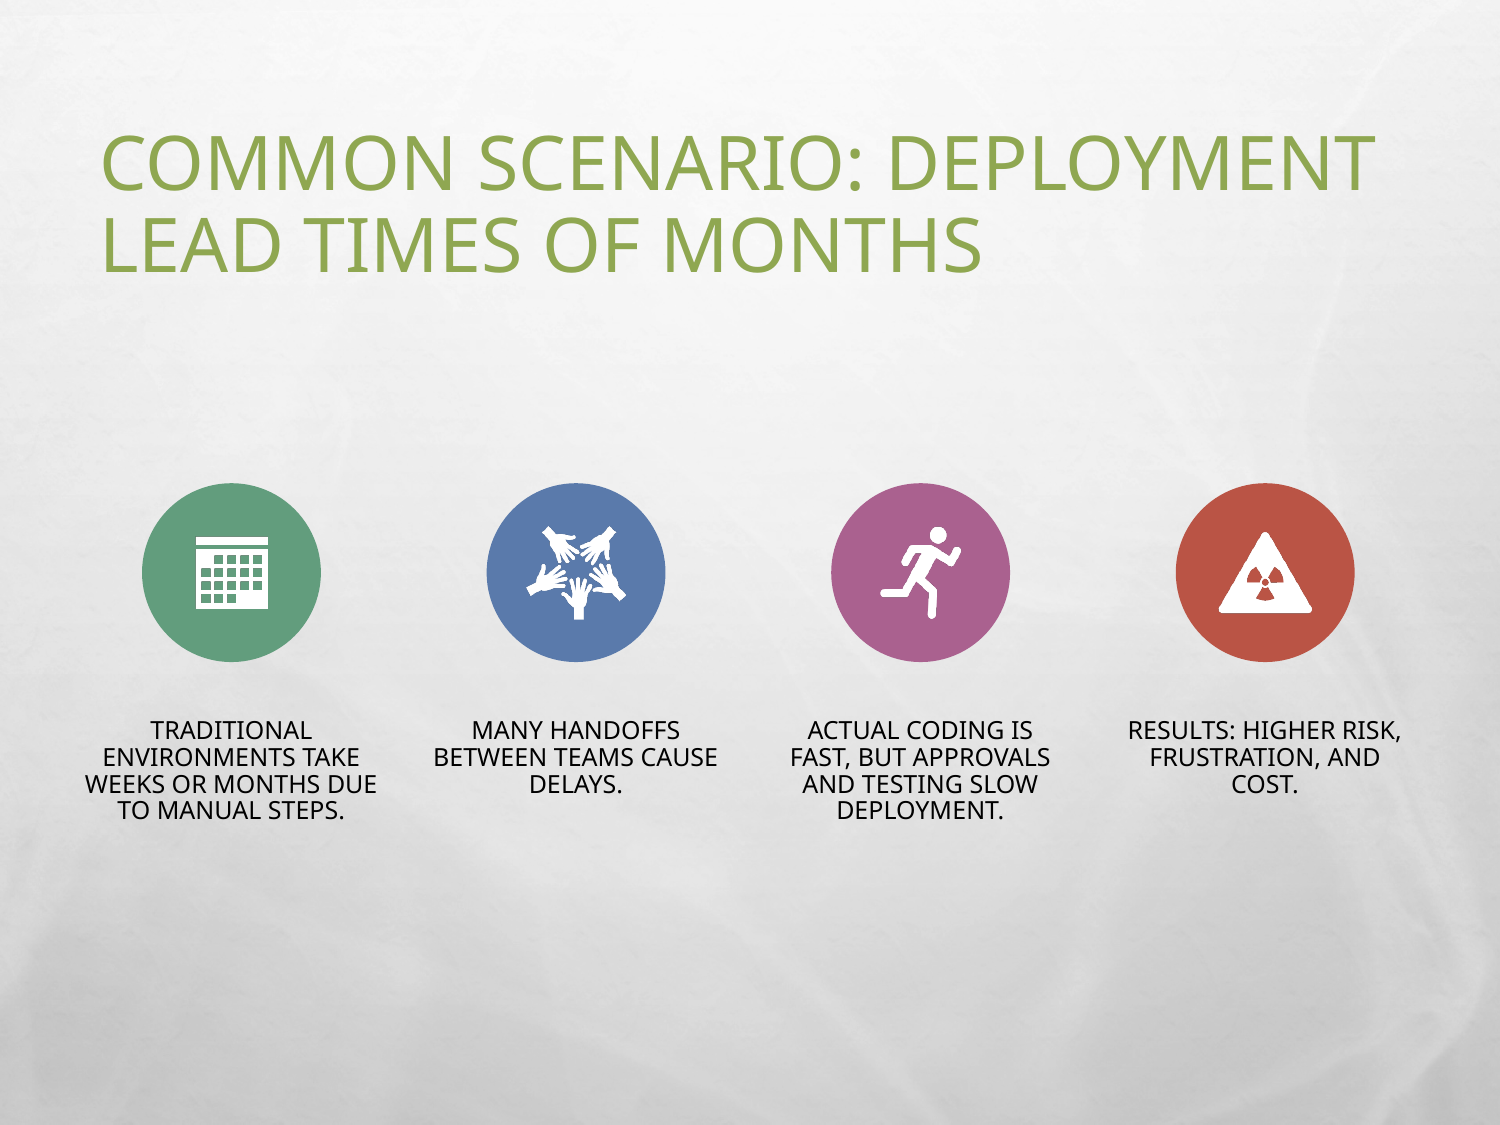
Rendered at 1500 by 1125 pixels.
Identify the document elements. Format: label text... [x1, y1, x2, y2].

title Common Scenario: Deployment Lead Times of Months [84, 112, 1413, 302]
text_box [0, 0, 1500, 1125]
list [84, 338, 1413, 980]
